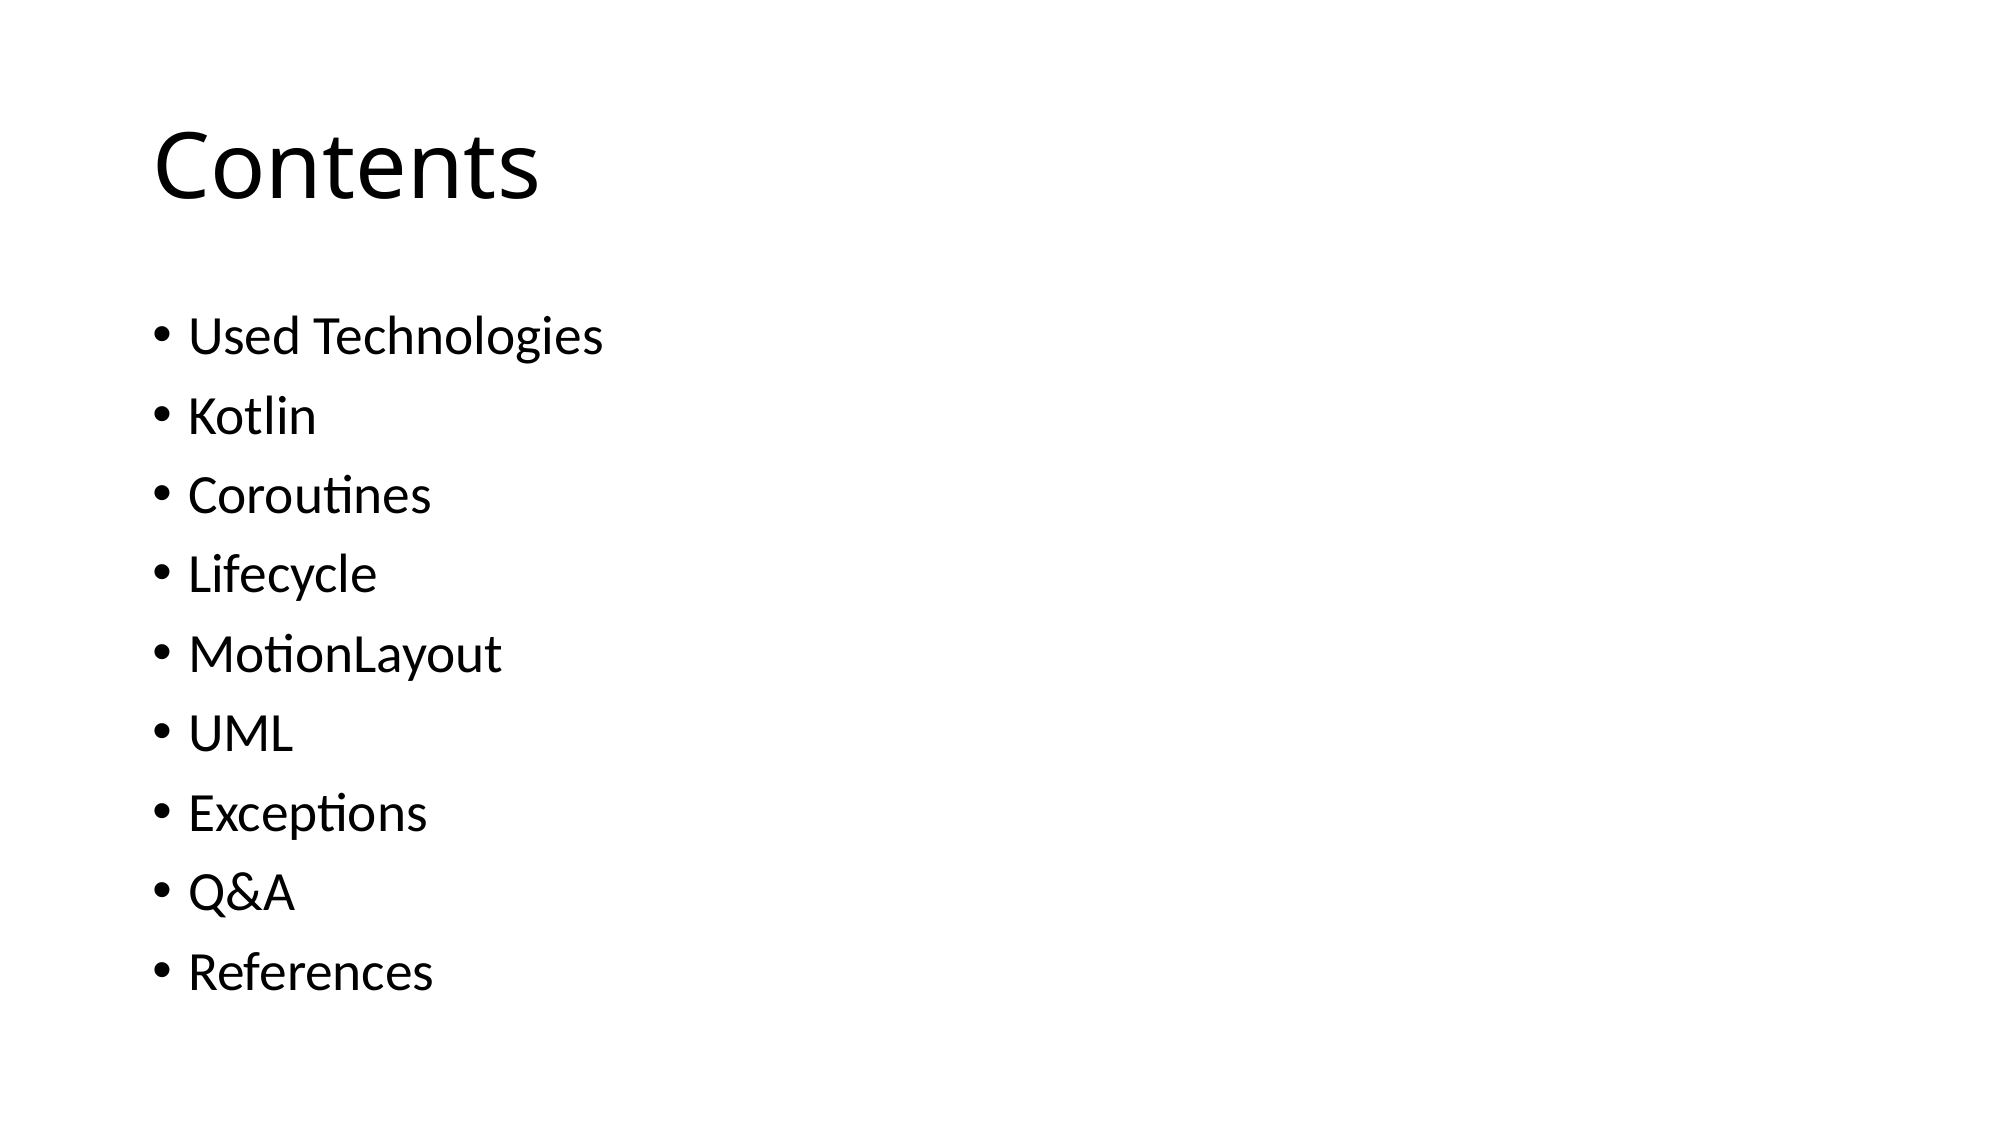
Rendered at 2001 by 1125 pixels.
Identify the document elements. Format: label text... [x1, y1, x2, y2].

list Used Technologies Kotlin Coroutines Lifecycle MotionLayout UML Exceptions Q&A References [137, 299, 1863, 1014]
title Contents [137, 59, 1863, 278]
